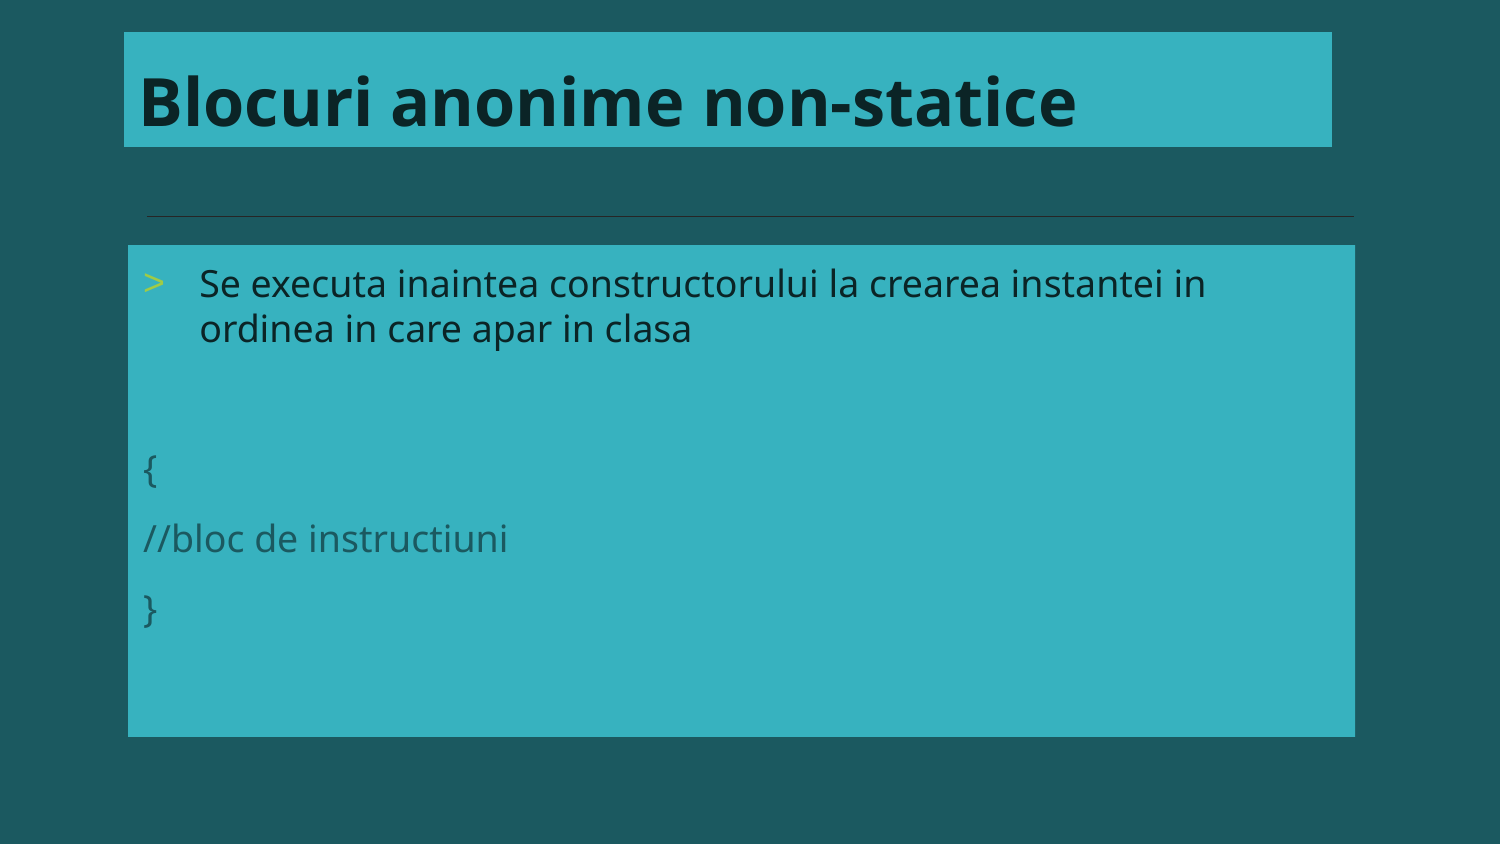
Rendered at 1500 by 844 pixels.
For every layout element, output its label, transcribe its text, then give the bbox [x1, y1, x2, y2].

title Blocuri anonime non-statice [124, 32, 1332, 147]
list Se executa inaintea constructorului la crearea instantei in ordinea in care apar in clasa { //bloc de instructiuni } [128, 245, 1356, 737]
